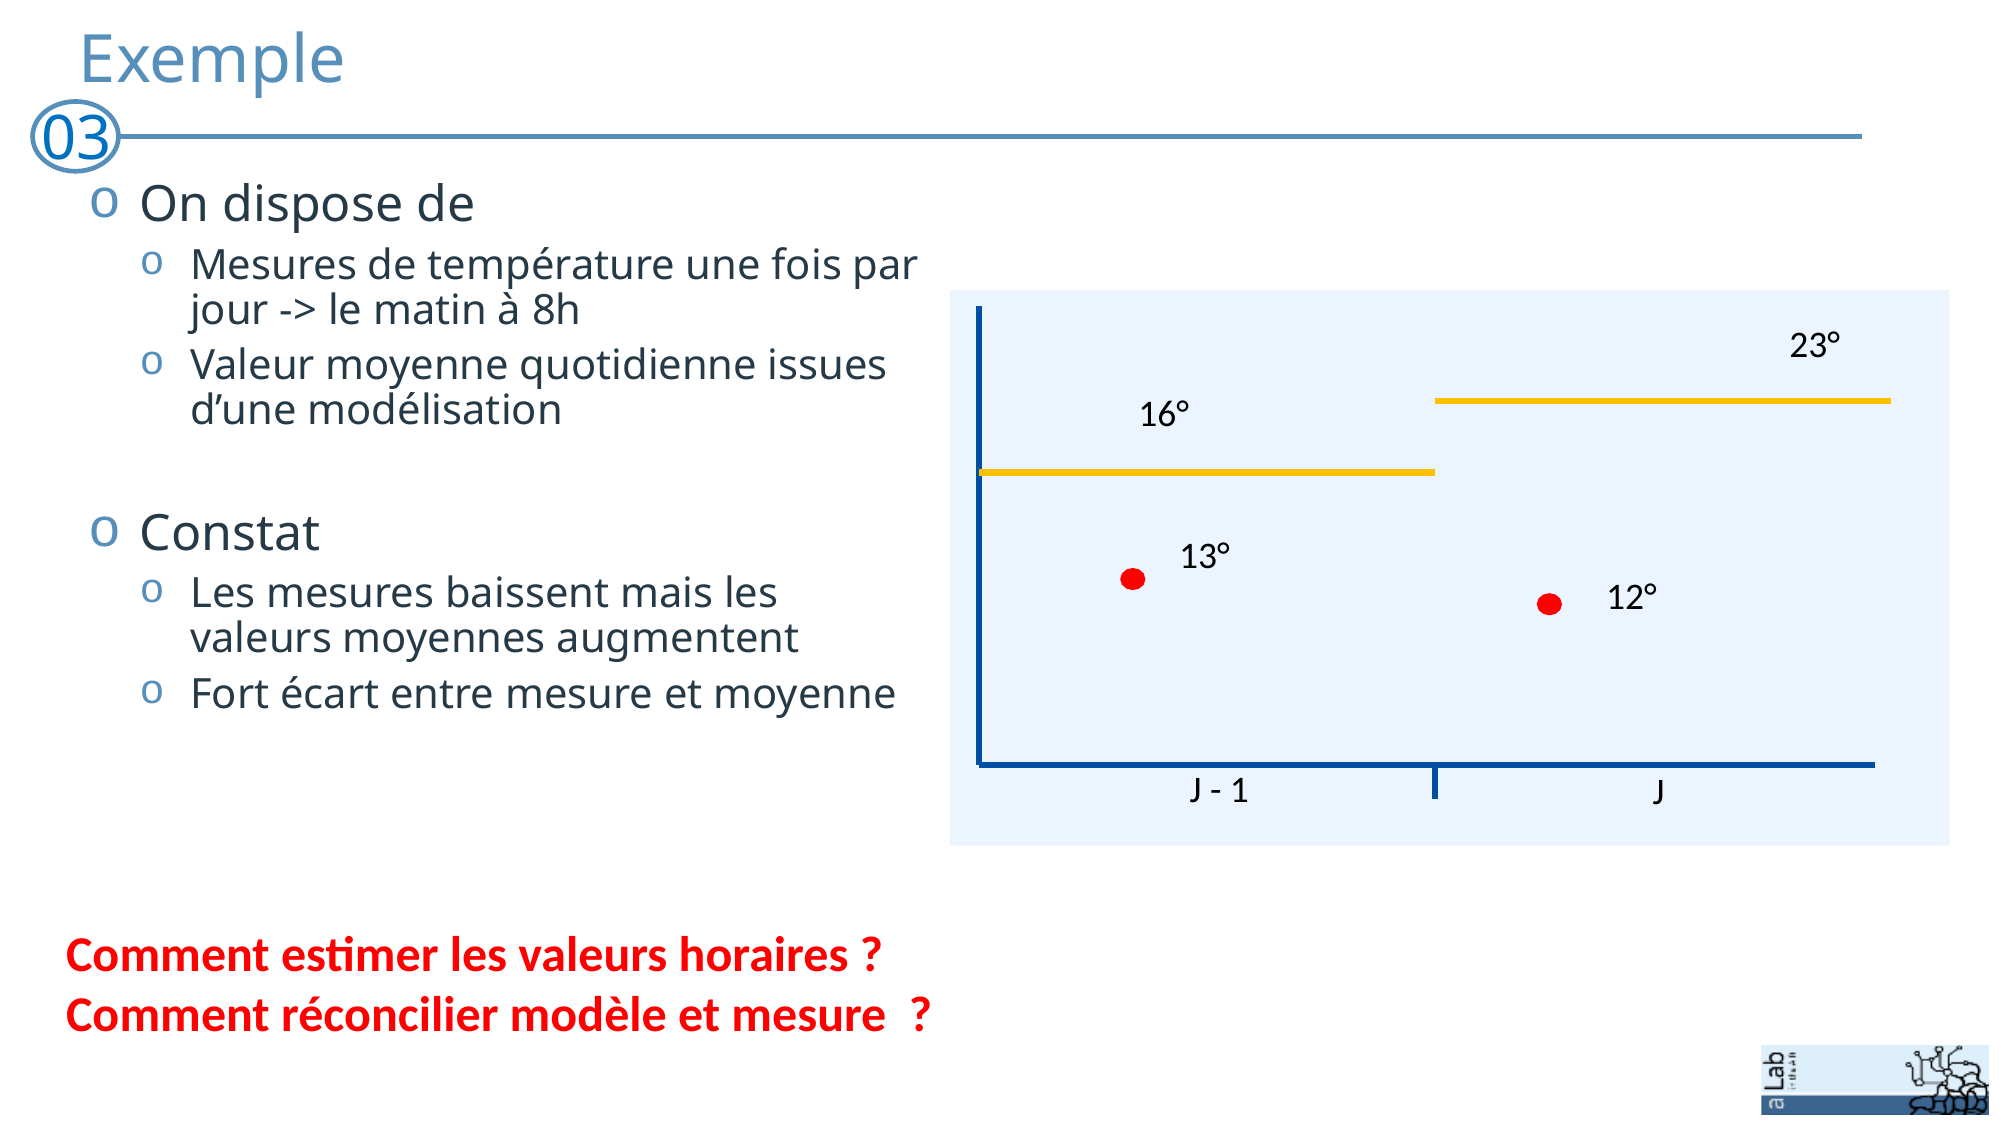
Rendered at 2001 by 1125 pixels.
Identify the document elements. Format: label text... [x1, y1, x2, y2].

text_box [949, 290, 1950, 846]
list On dispose de Mesures de température une fois par jour -> le matin à 8h Valeur moyenne quotidienne issues d’une modélisation [73, 171, 936, 524]
list 03 [26, 99, 164, 169]
title Exemple [63, 7, 1911, 115]
text_box Comment estimer les valeurs horaires ? Comment réconcilier modèle et mesure ? [51, 914, 948, 1110]
picture [1760, 1045, 1989, 1115]
text_box Constat Les mesures baissent mais les valeurs moyennes augmentent Fort écart entre mesure et moyenne [73, 499, 919, 914]
